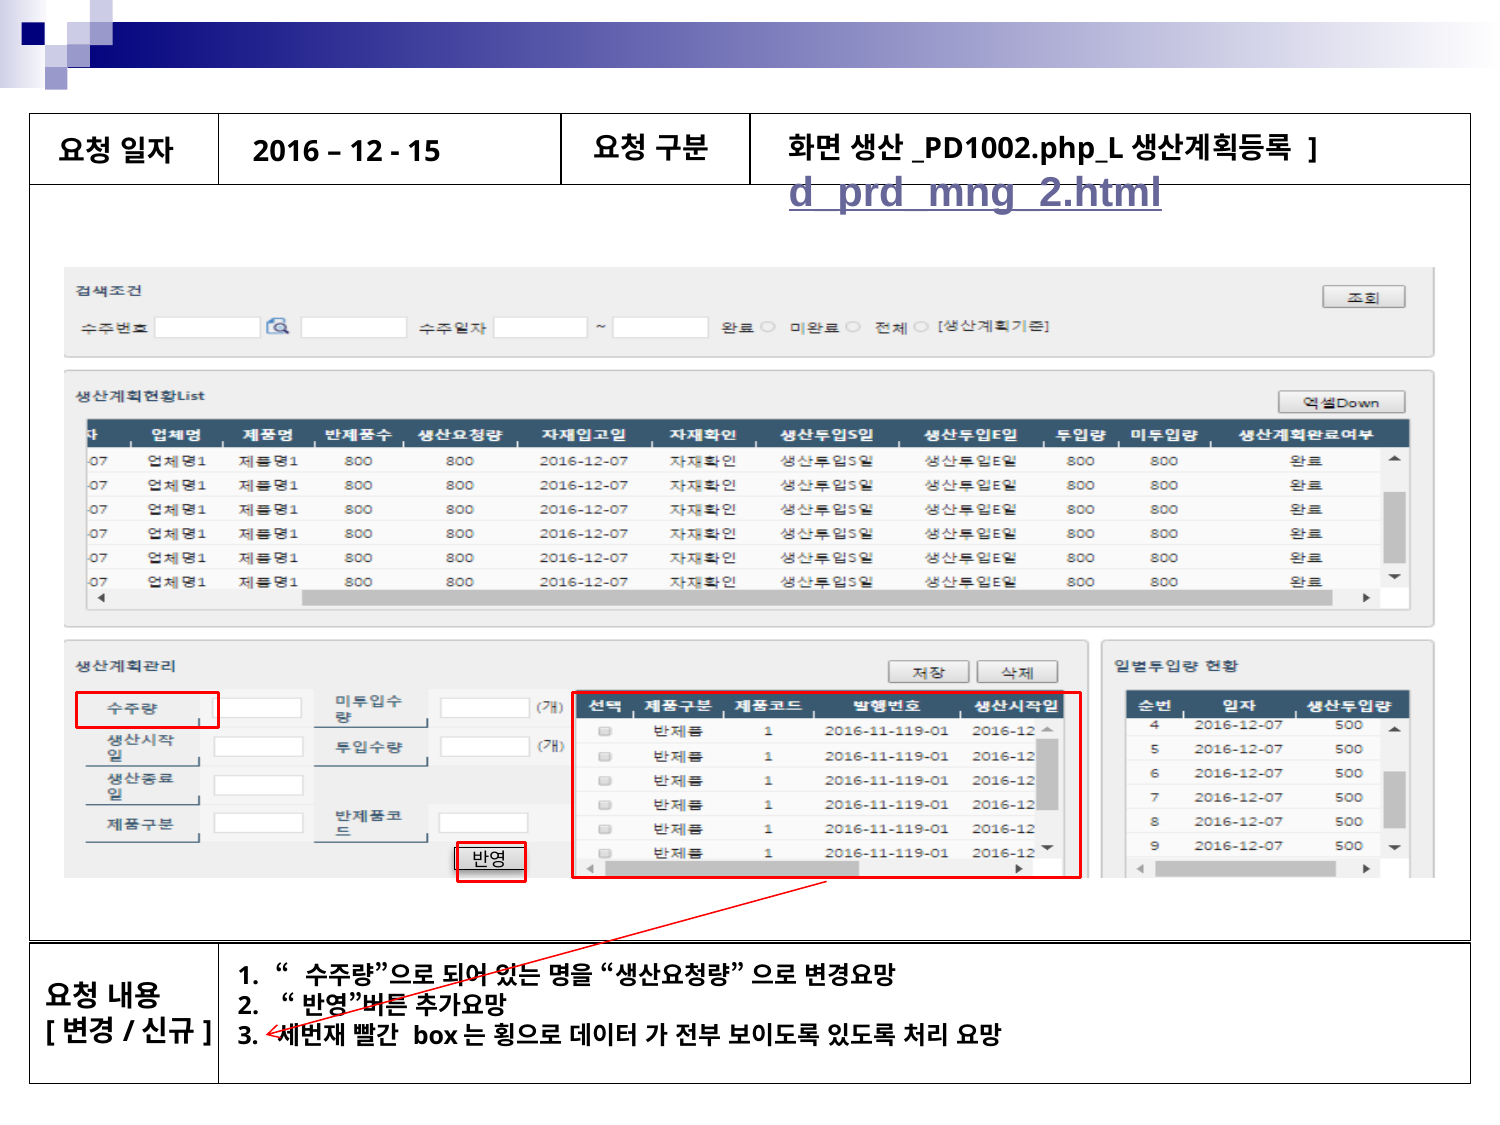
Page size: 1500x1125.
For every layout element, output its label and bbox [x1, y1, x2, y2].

text_box [29, 113, 1471, 1084]
text_box [265, 881, 827, 1036]
picture [64, 266, 1448, 878]
